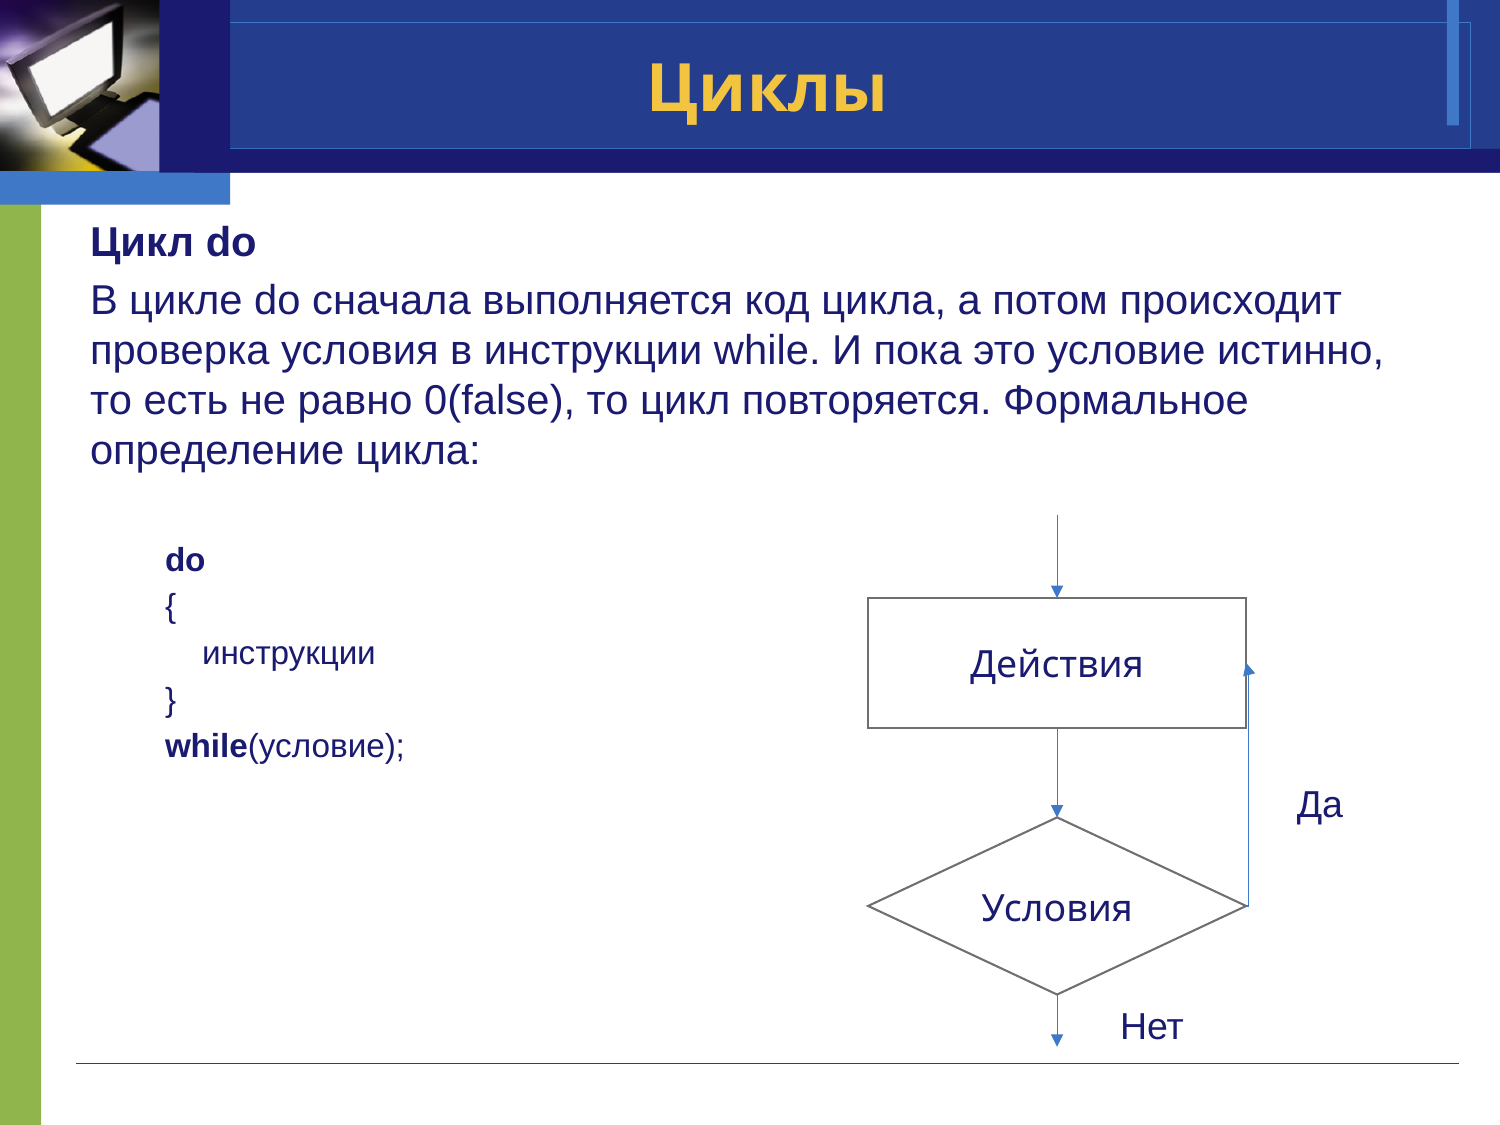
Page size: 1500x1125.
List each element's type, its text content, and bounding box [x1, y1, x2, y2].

picture [0, 0, 159, 171]
list Цикл do В цикле do сначала выполняется код цикла, а потом происходит проверка условия в инструкции while. И пока это условие истинно, то есть не равно 0(false), то цикл повторяется. Формальное определение цикла: do { инструкции } while(условие); [74, 206, 1426, 1069]
text_box Нет [1105, 994, 1199, 1055]
text_box Условия [865, 816, 1247, 996]
text_box Действия [867, 597, 1247, 729]
text_box Да [1282, 772, 1359, 833]
title Циклы [122, 38, 1413, 131]
